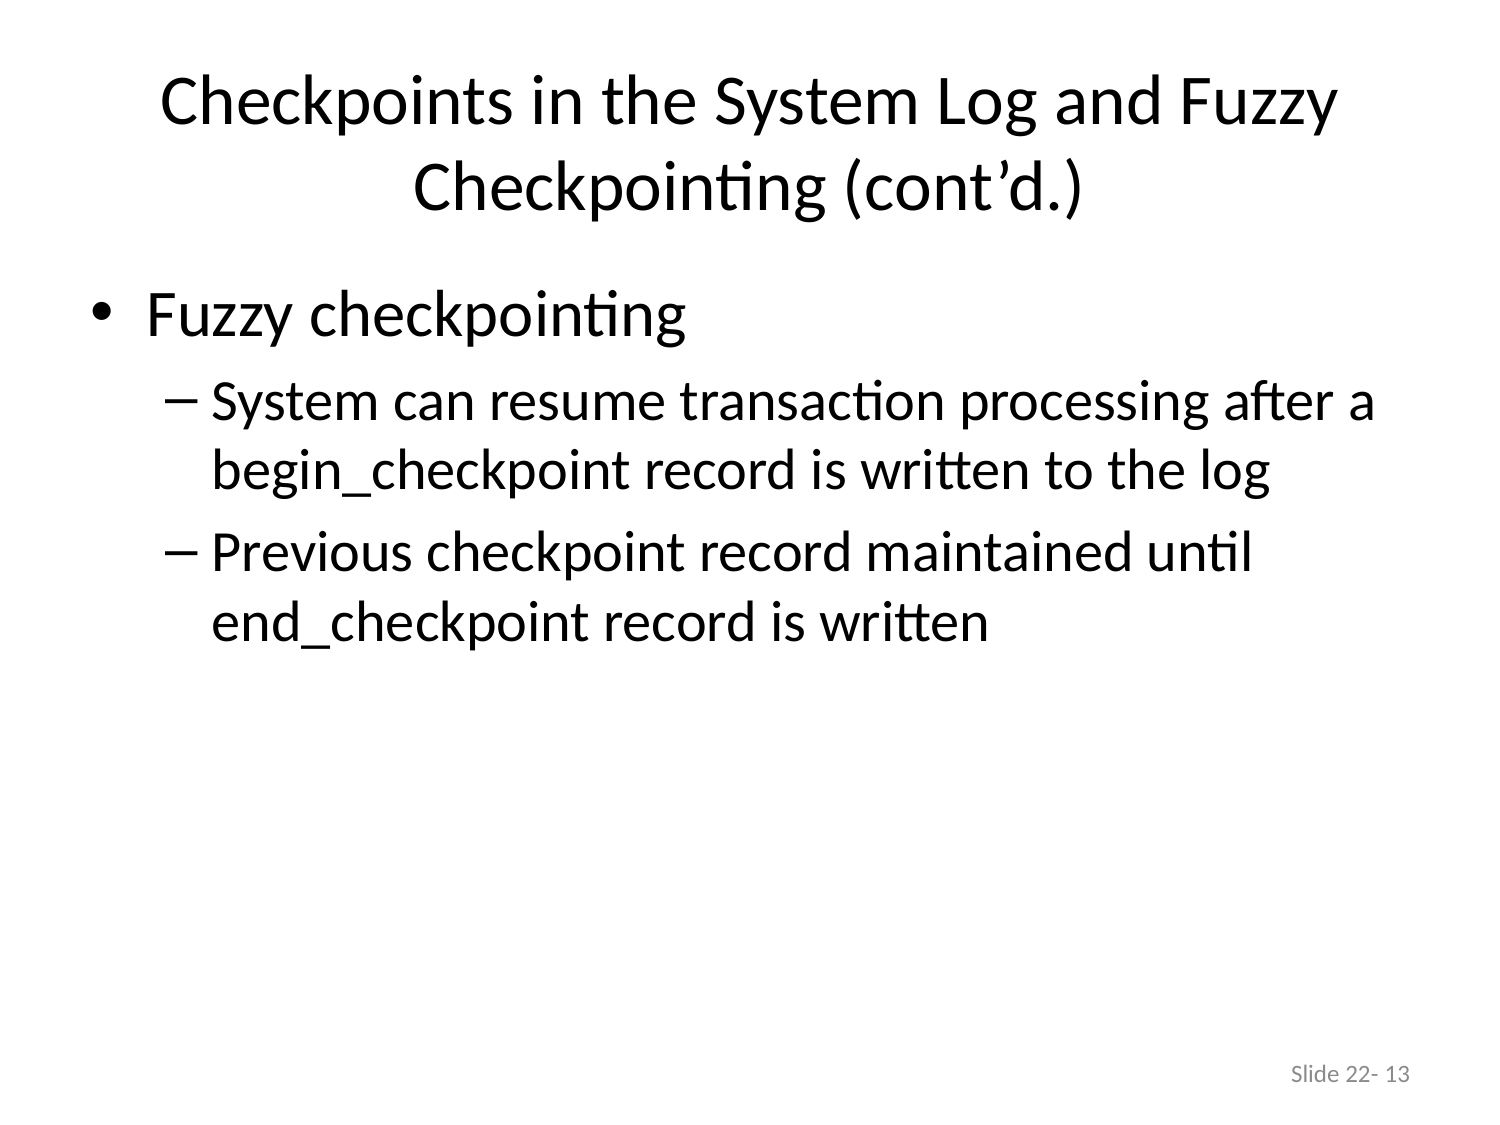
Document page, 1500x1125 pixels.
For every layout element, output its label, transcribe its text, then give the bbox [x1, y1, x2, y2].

title Checkpoints in the System Log and Fuzzy Checkpointing (cont’d.) [75, 45, 1425, 233]
slide_number Slide 22- 13 [1074, 1042, 1425, 1103]
list Fuzzy checkpointing System can resume transaction processing after a begin_checkpoint record is written to the log Previous checkpoint record maintained until end_checkpoint record is written [75, 262, 1425, 1005]
